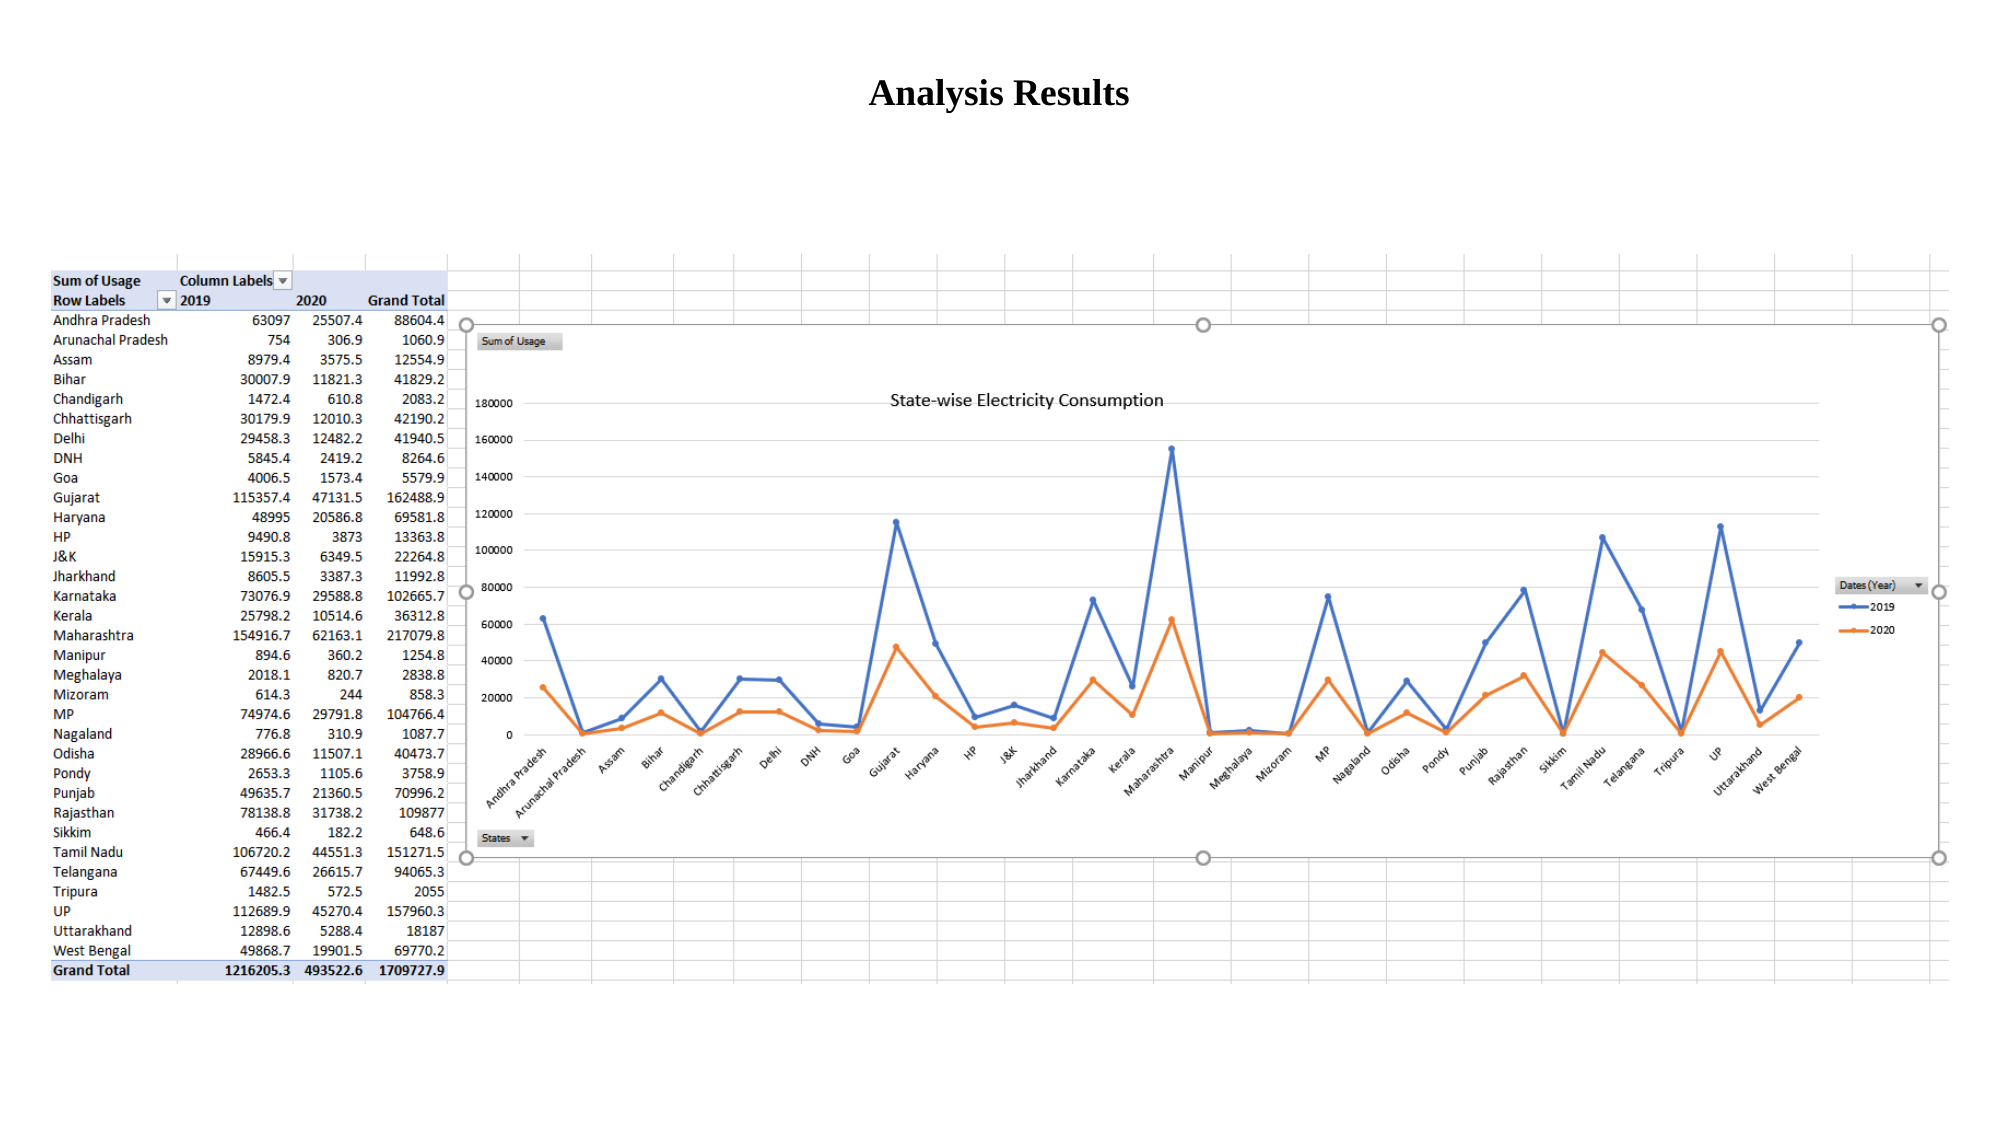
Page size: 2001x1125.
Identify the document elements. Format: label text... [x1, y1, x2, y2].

text_box Analysis Results [853, 60, 1146, 121]
title [137, 59, 1863, 254]
picture [51, 254, 1949, 984]
